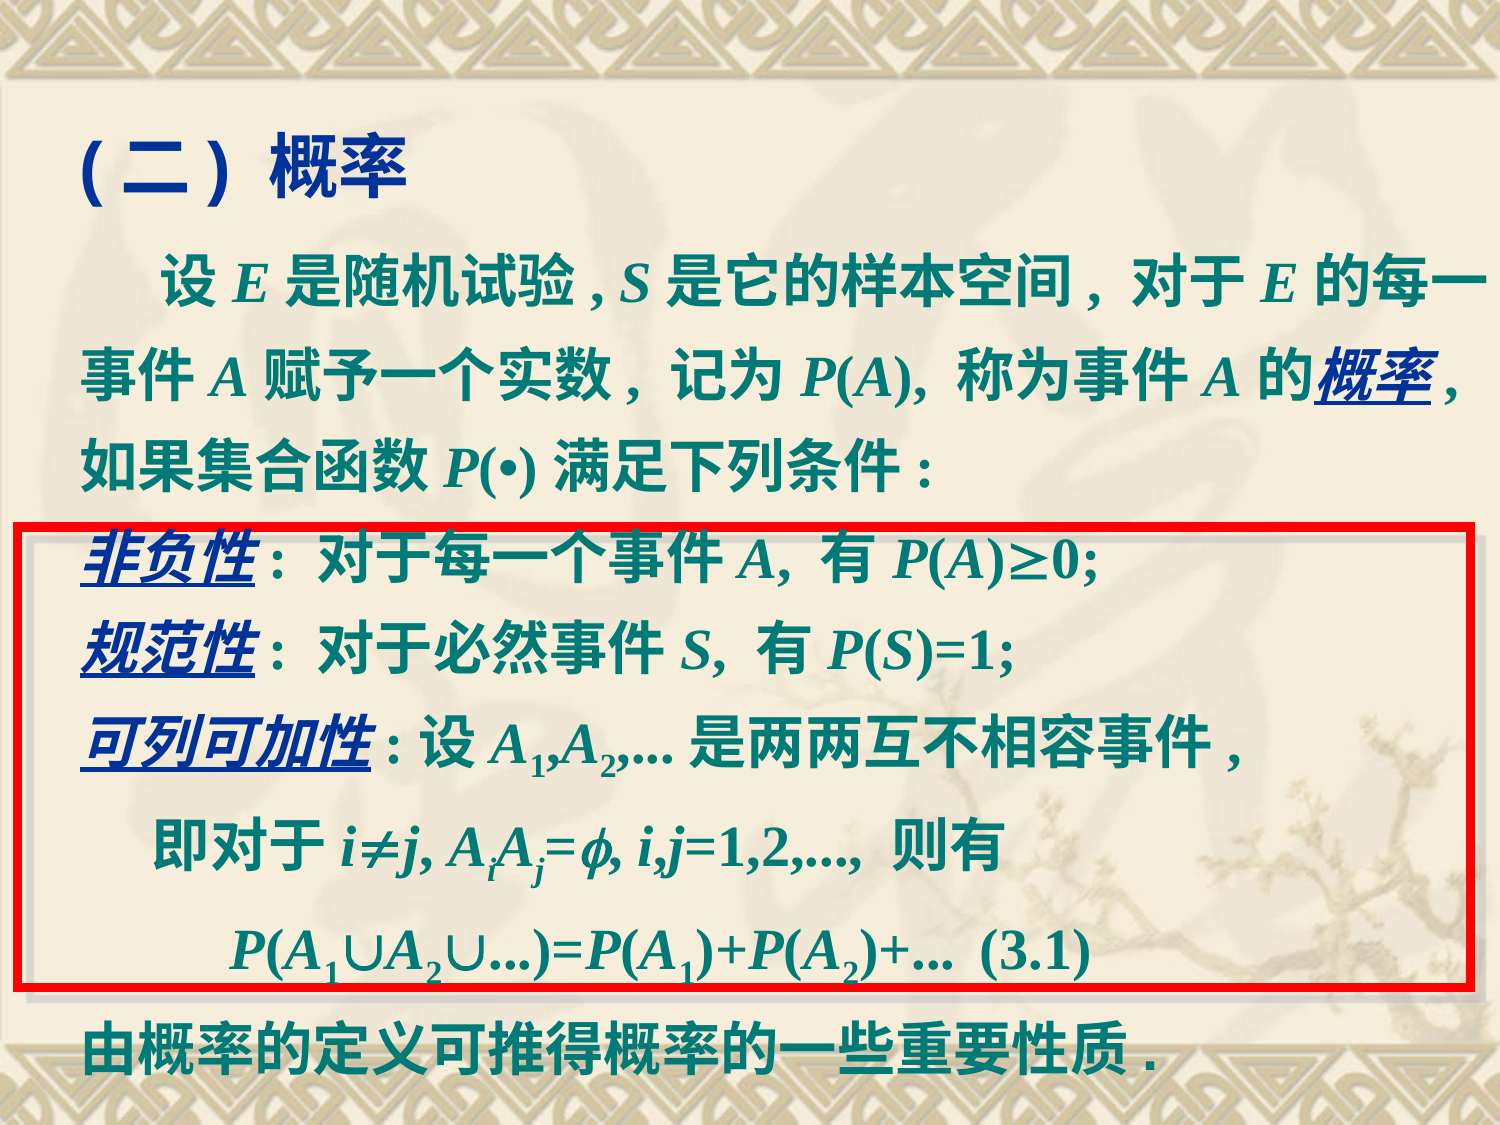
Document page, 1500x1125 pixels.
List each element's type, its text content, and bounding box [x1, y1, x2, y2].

text_box [17, 527, 64, 988]
picture [0, 0, 1500, 1125]
title (二) 概率 设E是随机试验, S是它的样本空间, 对于E的每一事件A赋予一个实数, 记为P(A), 称为事件A的概率, 如果集合函数P(•)满足下列条件: 非负性: 对于每一个事件A, 有P(A)0; 规范性: 对于必然事件S, 有P(S)=1; 可列可加性:设A1,A2,...是两两互不相容事件, 即对于ij, AiAj=f, i,j=1,2,..., 则有 P(A1A2...)=P(A1)+P(A2)+... (3.1) 由概率的定义可推得概率的一些重要性质. [64, 78, 1500, 1101]
